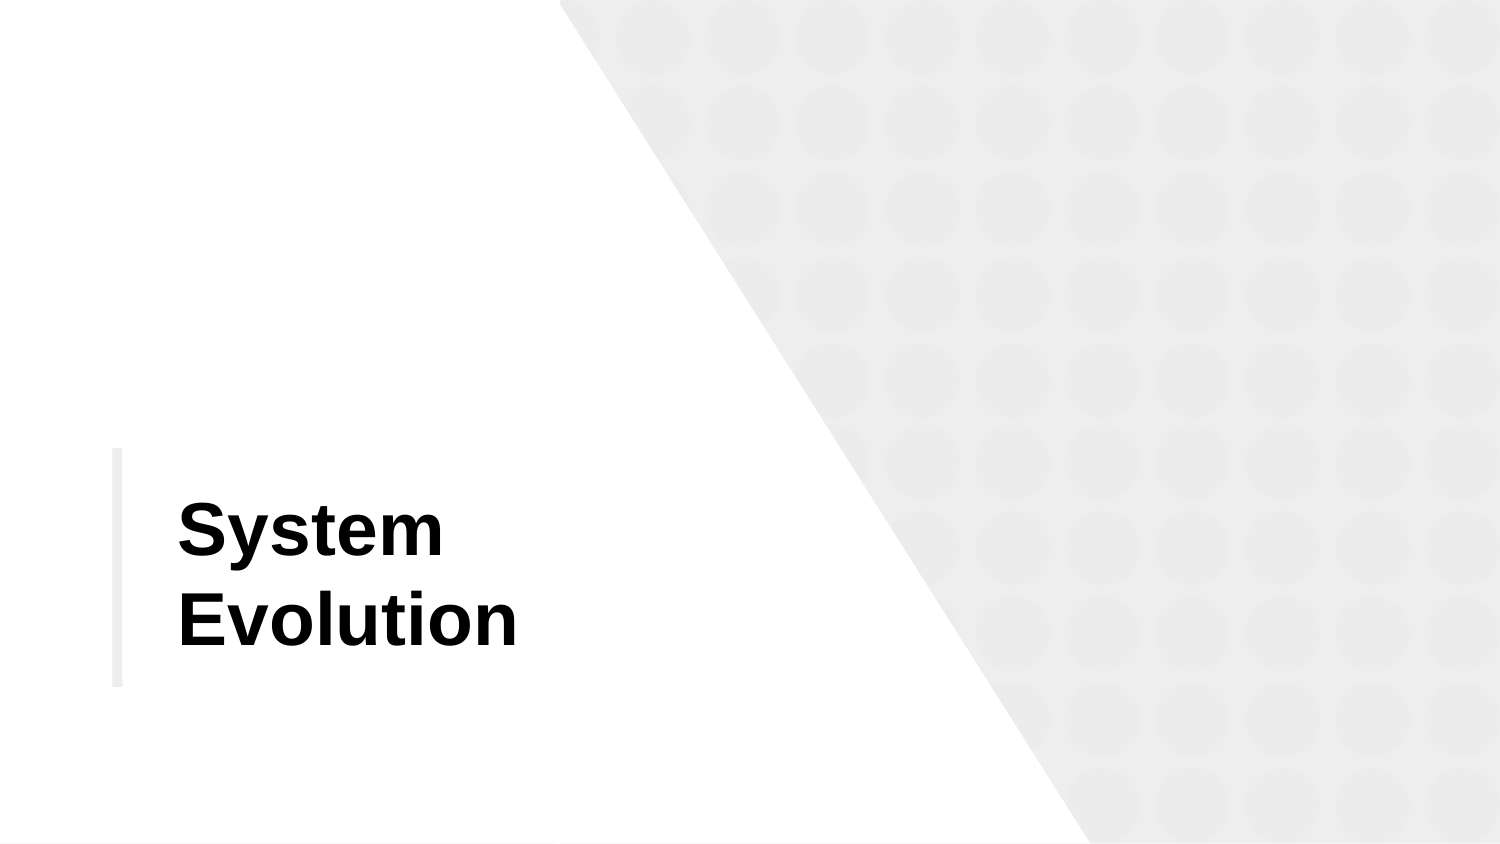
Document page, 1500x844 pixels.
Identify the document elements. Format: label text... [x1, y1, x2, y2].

title System Evolution [162, 416, 678, 726]
